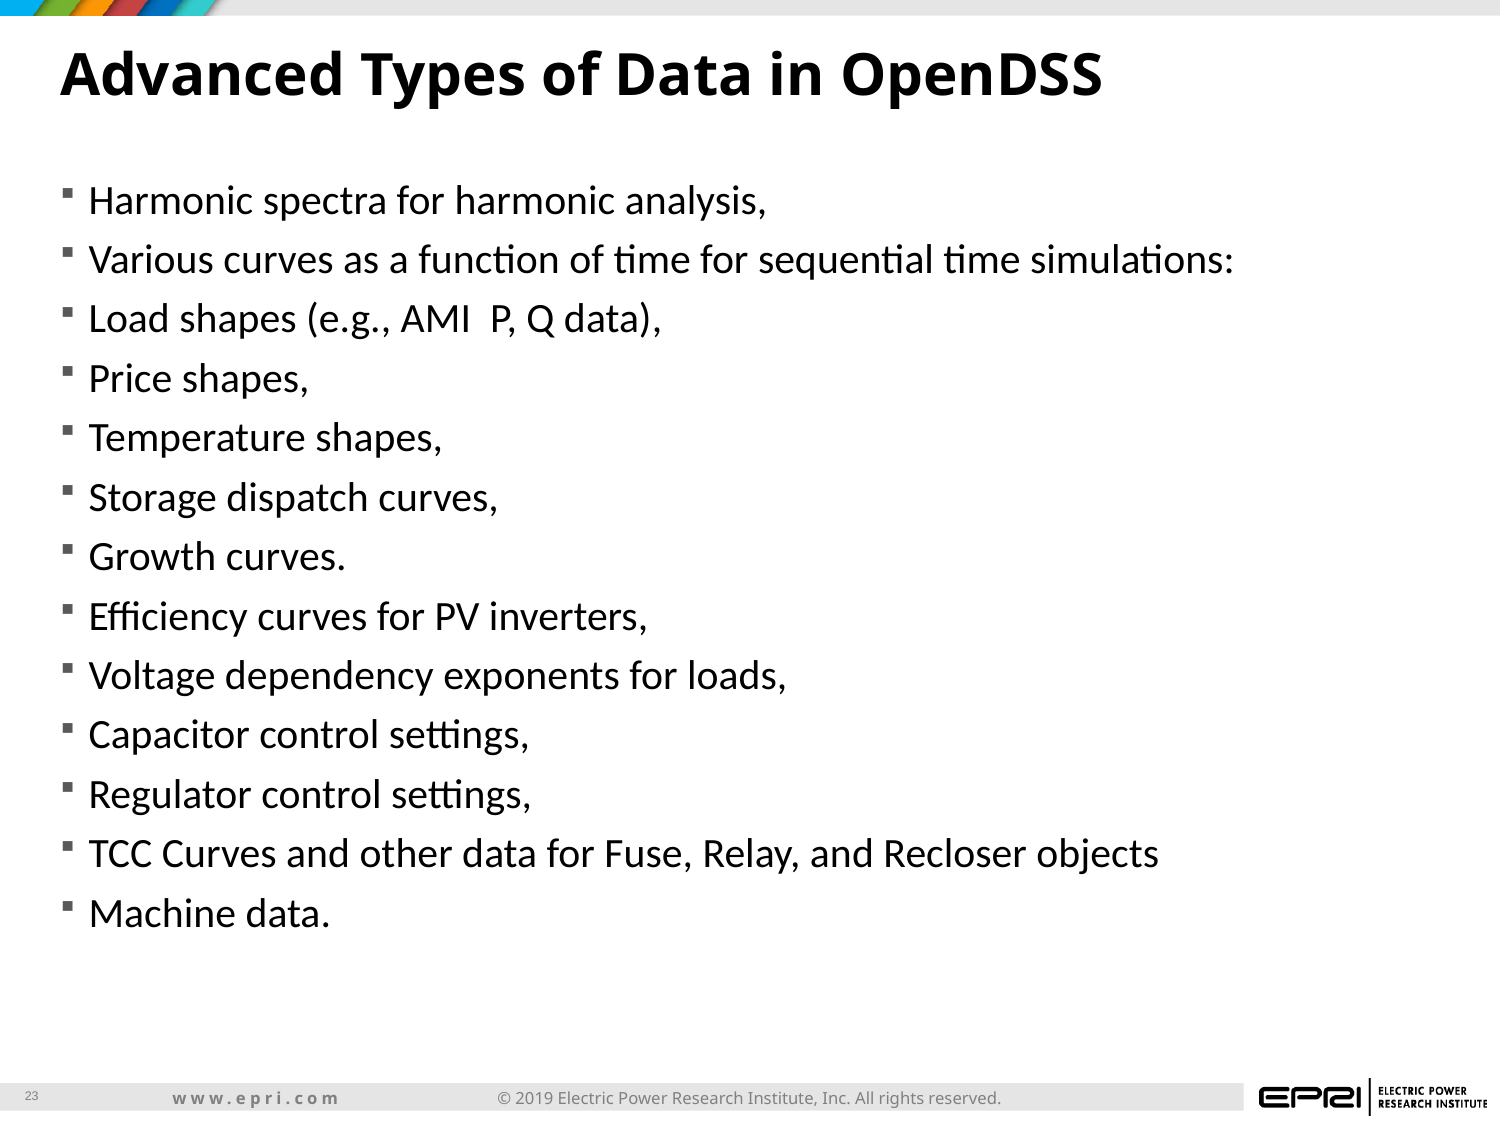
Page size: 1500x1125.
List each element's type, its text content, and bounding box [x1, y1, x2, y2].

picture [34, 0, 268, 16]
title Advanced Types of Data in OpenDSS [44, 29, 1452, 151]
list Harmonic spectra for harmonic analysis, Various curves as a function of time for sequential time simulations: Load shapes (e.g., AMI P, Q data), Price shapes, Temperature shapes, Storage dispatch curves, Growth curves. Efficiency curves for PV inverters, Voltage dependency exponents for loads, Capacitor control settings, Regulator control settings, TCC Curves and other data for Fuse, Relay, and Recloser objects Machine data. [44, 164, 1456, 1066]
picture [1259, 1078, 1487, 1116]
